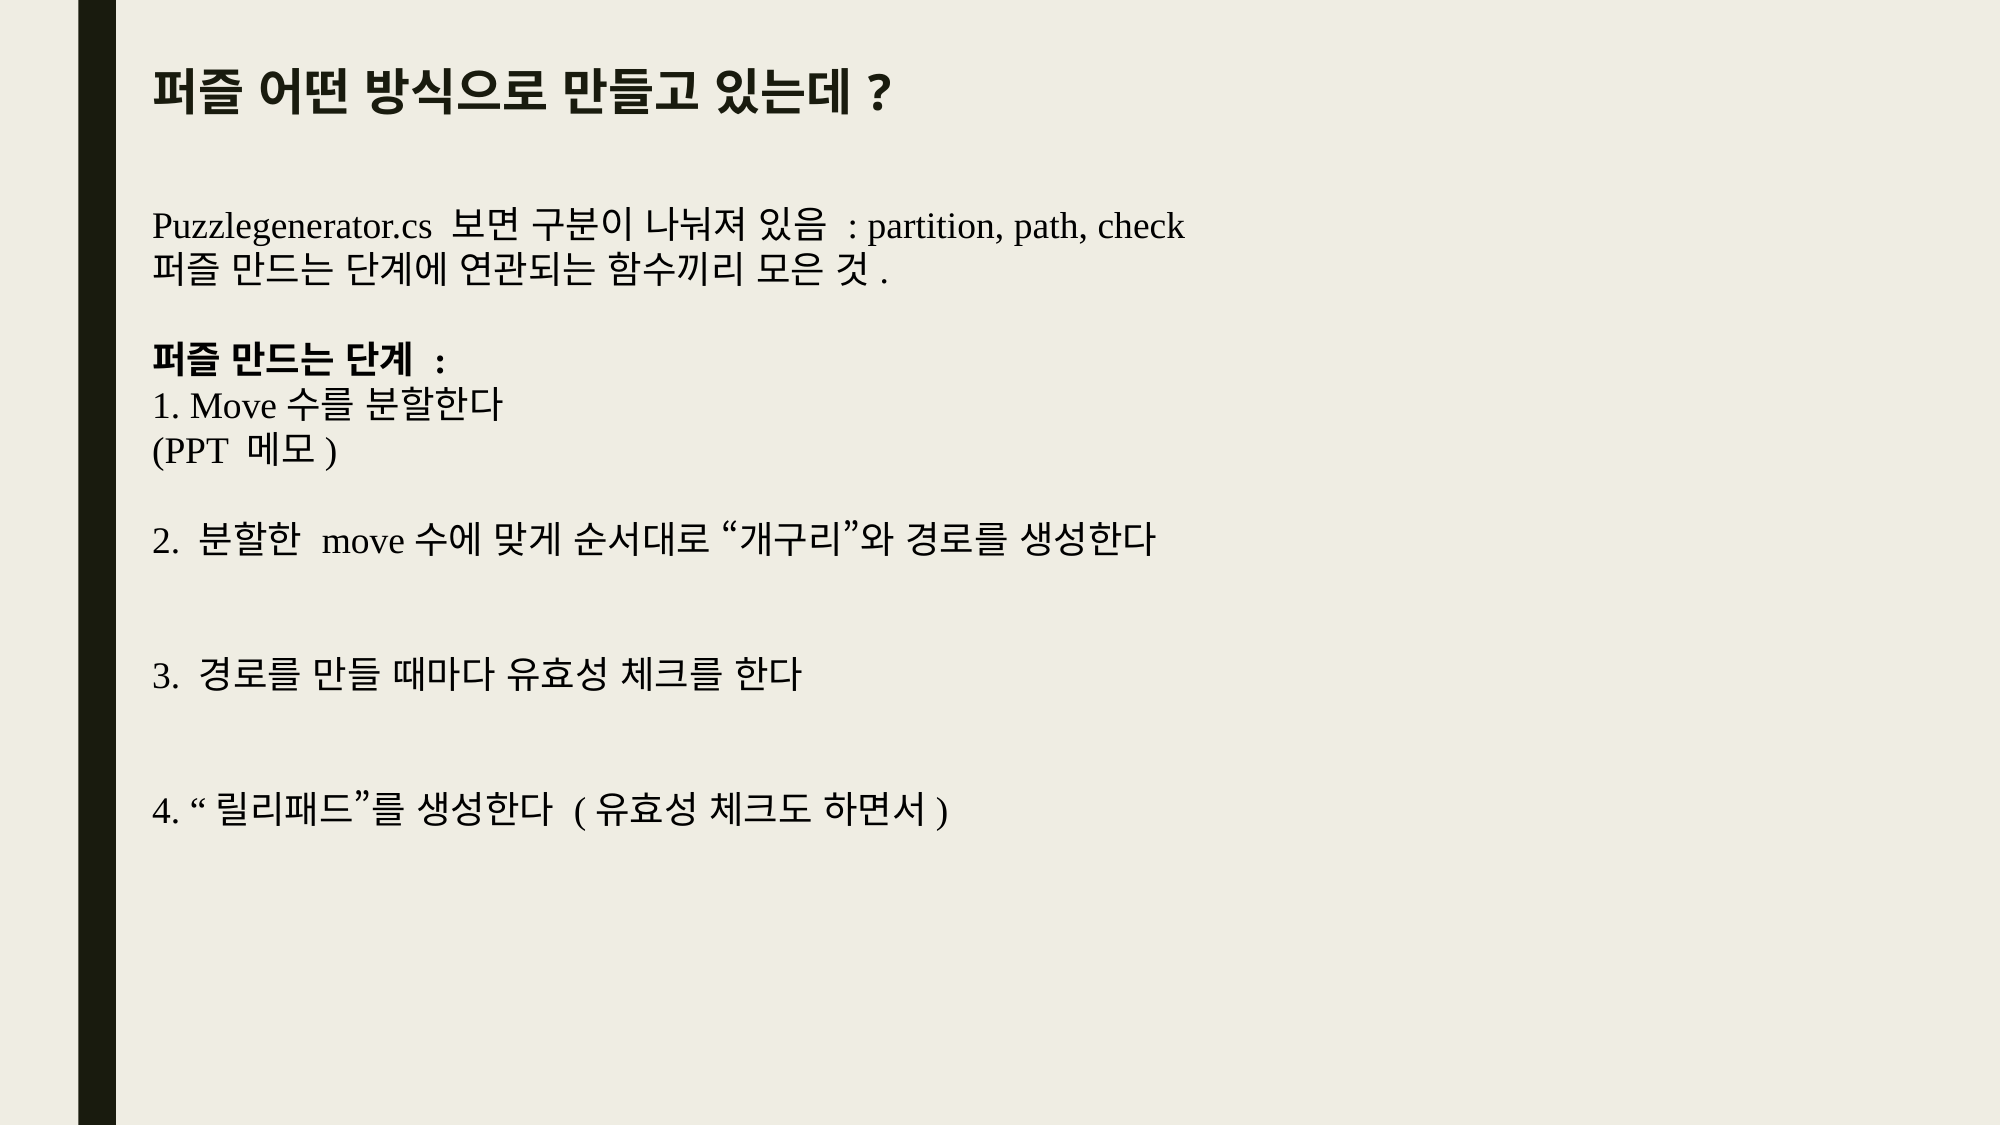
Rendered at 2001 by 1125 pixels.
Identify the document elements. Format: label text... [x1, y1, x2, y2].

text_box Puzzlegenerator.cs 보면 구분이 나눠져 있음 : partition, path, check 퍼즐 만드는 단계에 연관되는 함수끼리 모은 것. 퍼즐 만드는 단계 : 1. Move수를 분할한다 (PPT 메모) 2. 분할한 move수에 맞게 순서대로 “개구리”와 경로를 생성한다 3. 경로를 만들 때마다 유효성 체크를 한다 4. “릴리패드”를 생성한다 (유효성 체크도 하면서) [137, 193, 1863, 839]
title 퍼즐 어떤 방식으로 만들고 있는데? [137, 59, 1863, 193]
